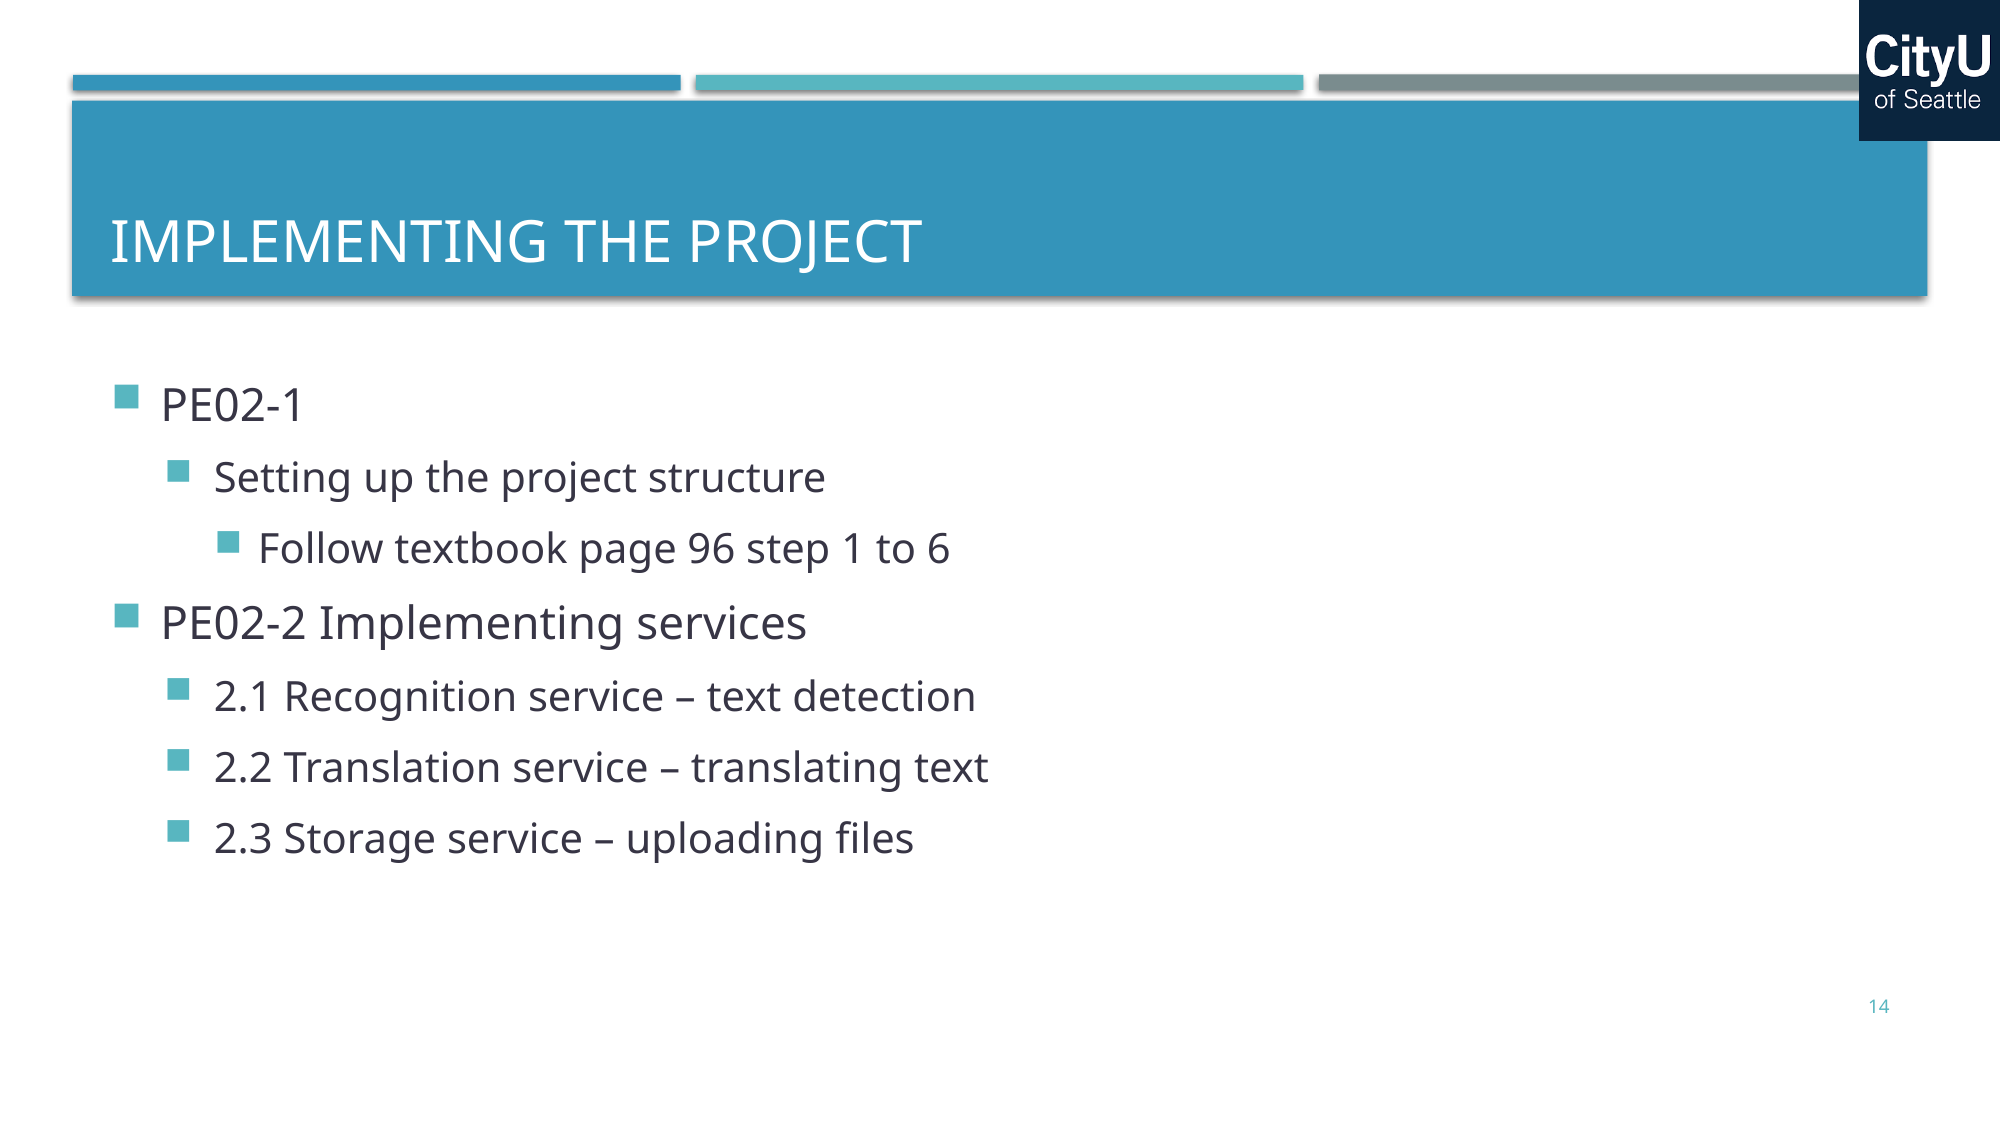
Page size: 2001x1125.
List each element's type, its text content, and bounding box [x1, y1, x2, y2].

list PE02-1 Setting up the project structure Follow textbook page 96 step 1 to 6 PE02-2 Implementing services 2.1 Recognition service – text detection 2.2 Translation service – translating text 2.3 Storage service – uploading files [95, 357, 1905, 962]
title Implementing the project [95, 115, 1905, 282]
slide_number 14 [1732, 977, 1905, 1037]
picture [1858, 0, 2000, 142]
